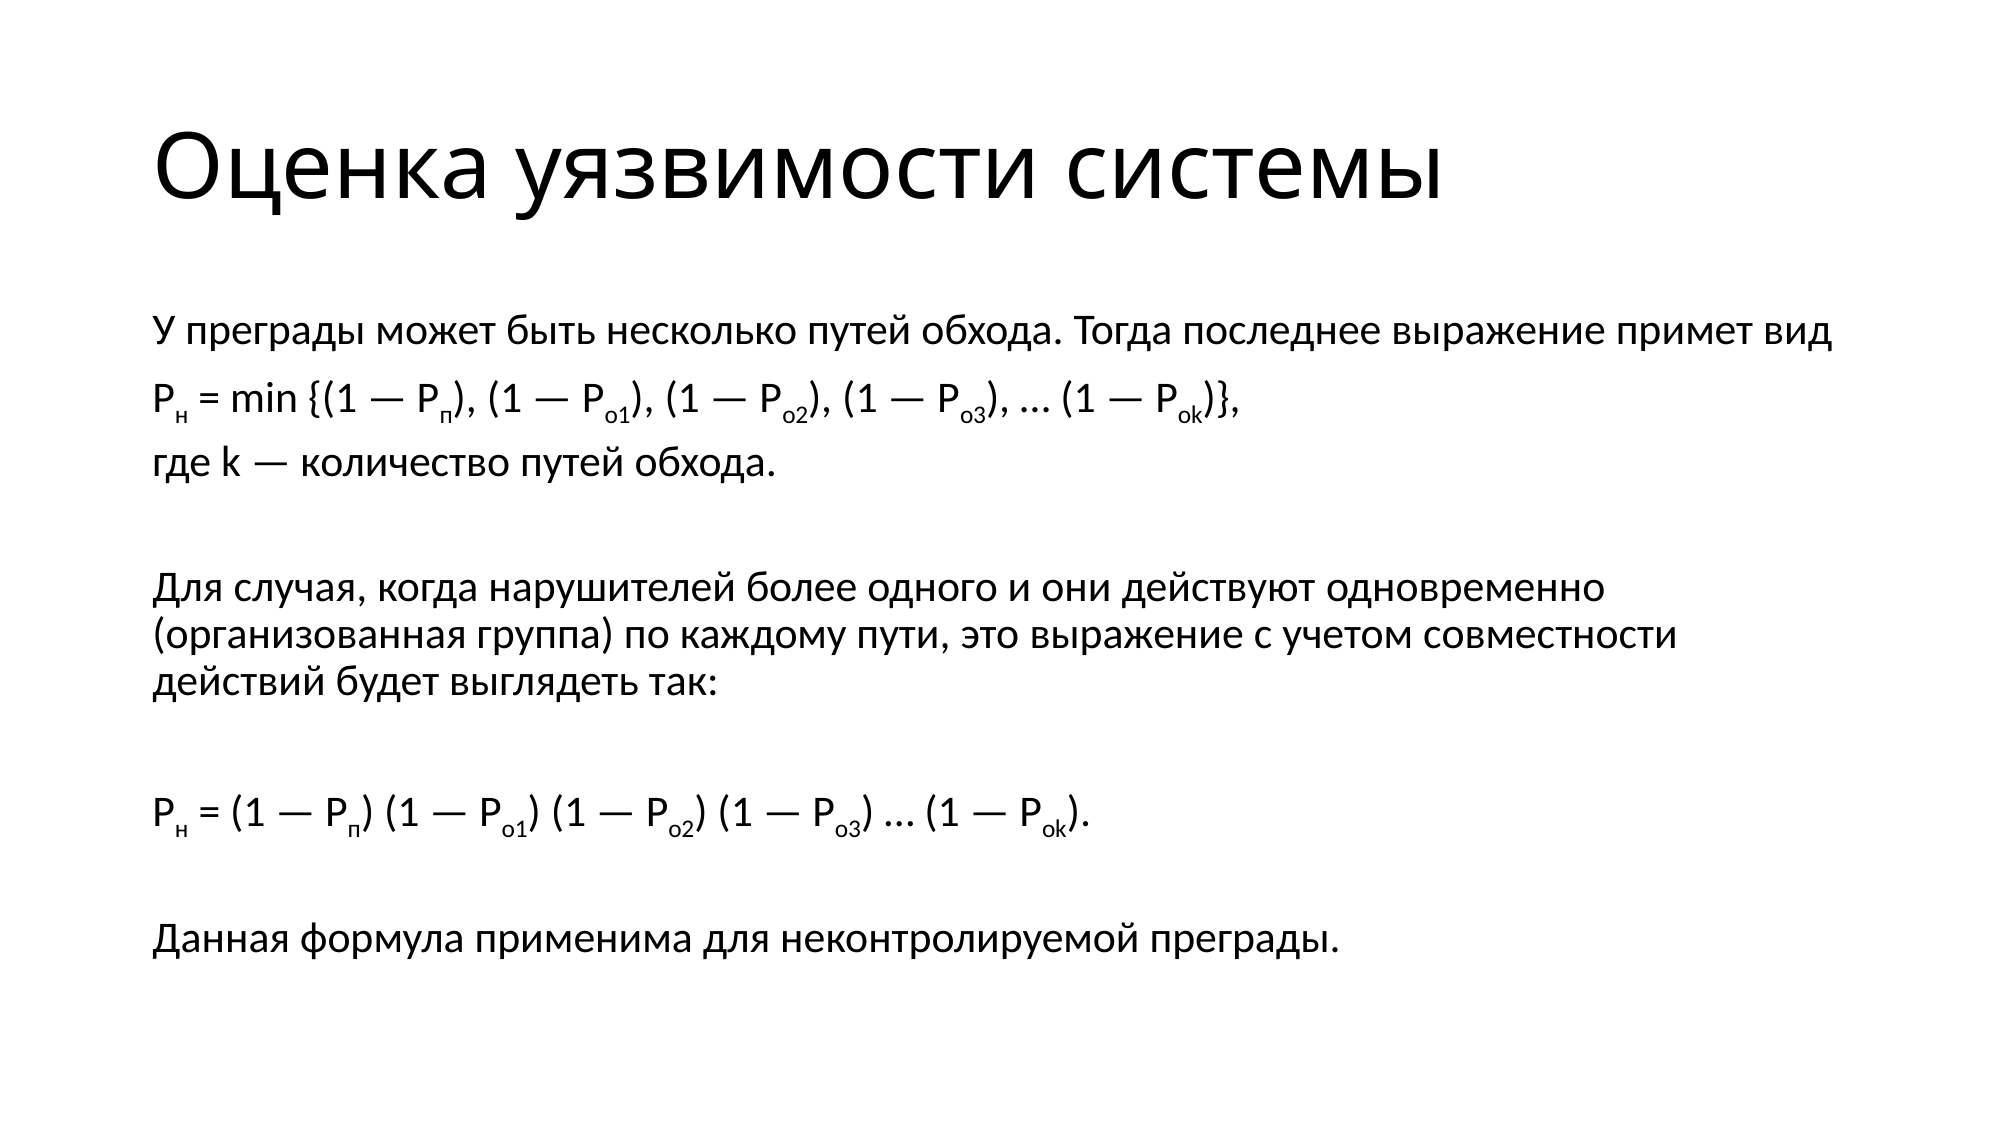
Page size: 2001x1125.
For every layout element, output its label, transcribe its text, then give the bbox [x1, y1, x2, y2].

title Оценка уязвимости системы [137, 59, 1863, 278]
list У преграды может быть несколько путей обхода. Тогда последнее выражение примет вид Рн = min {(1 — Рп), (1 — Ро1), (1 — Ро2), (1 — Ро3), … (1 — Роk)}, где k — количество путей обхода. Для случая, когда нарушителей более одного и они действуют одновременно (организованная группа) по каждому пути, это выражение с учетом совместности действий будет выглядеть так: Рн = (1 — Рп) (1 — Ро1) (1 — Ро2) (1 — Ро3) … (1 — Роk). Данная формула применима для неконтролируемой преграды. [137, 299, 1863, 1014]
